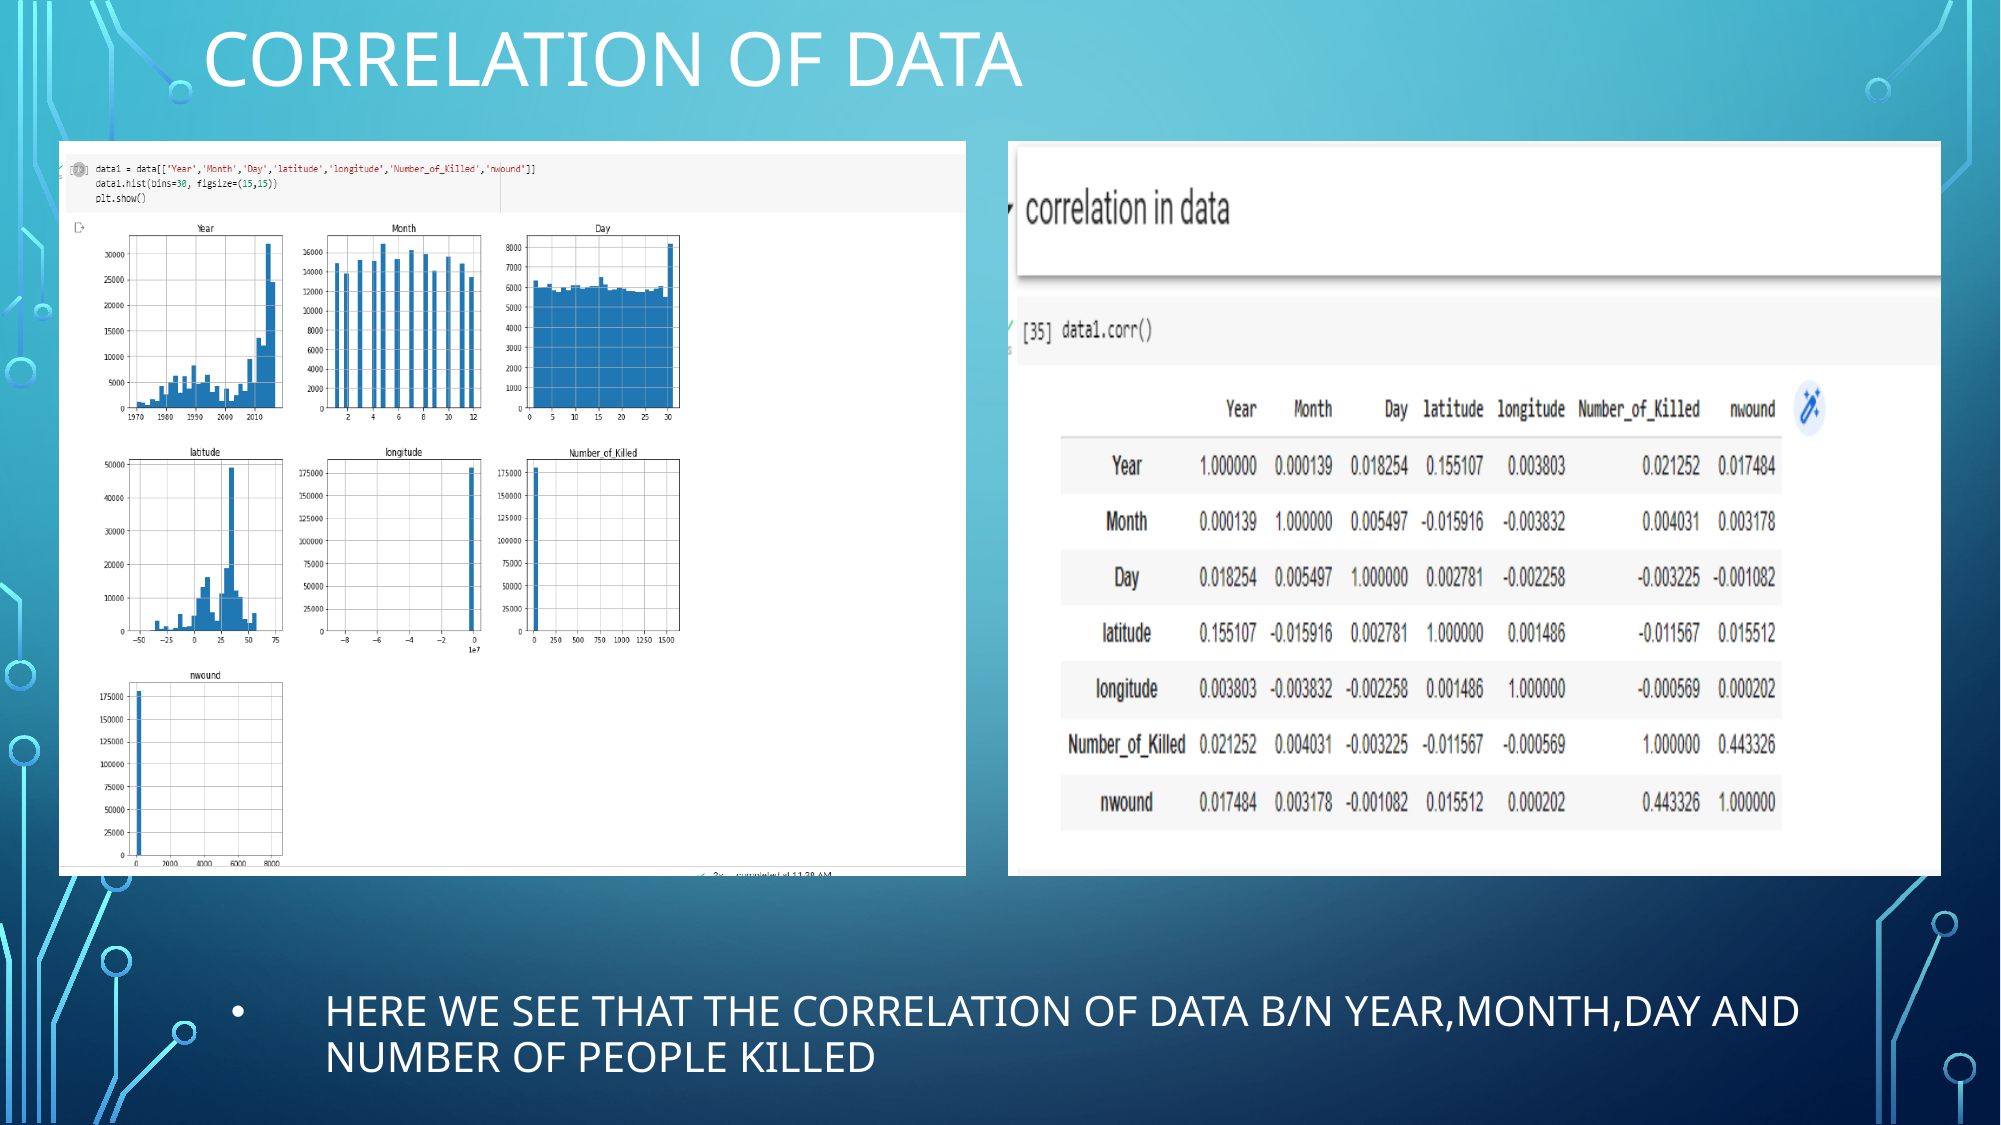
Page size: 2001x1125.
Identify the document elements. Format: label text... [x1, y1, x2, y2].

picture [1007, 141, 1941, 876]
text_box Here we see that the correlation of data b/n year,month,day and number of people killed [215, 914, 1841, 1125]
title Correlation of data [187, 0, 1813, 184]
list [59, 141, 966, 876]
